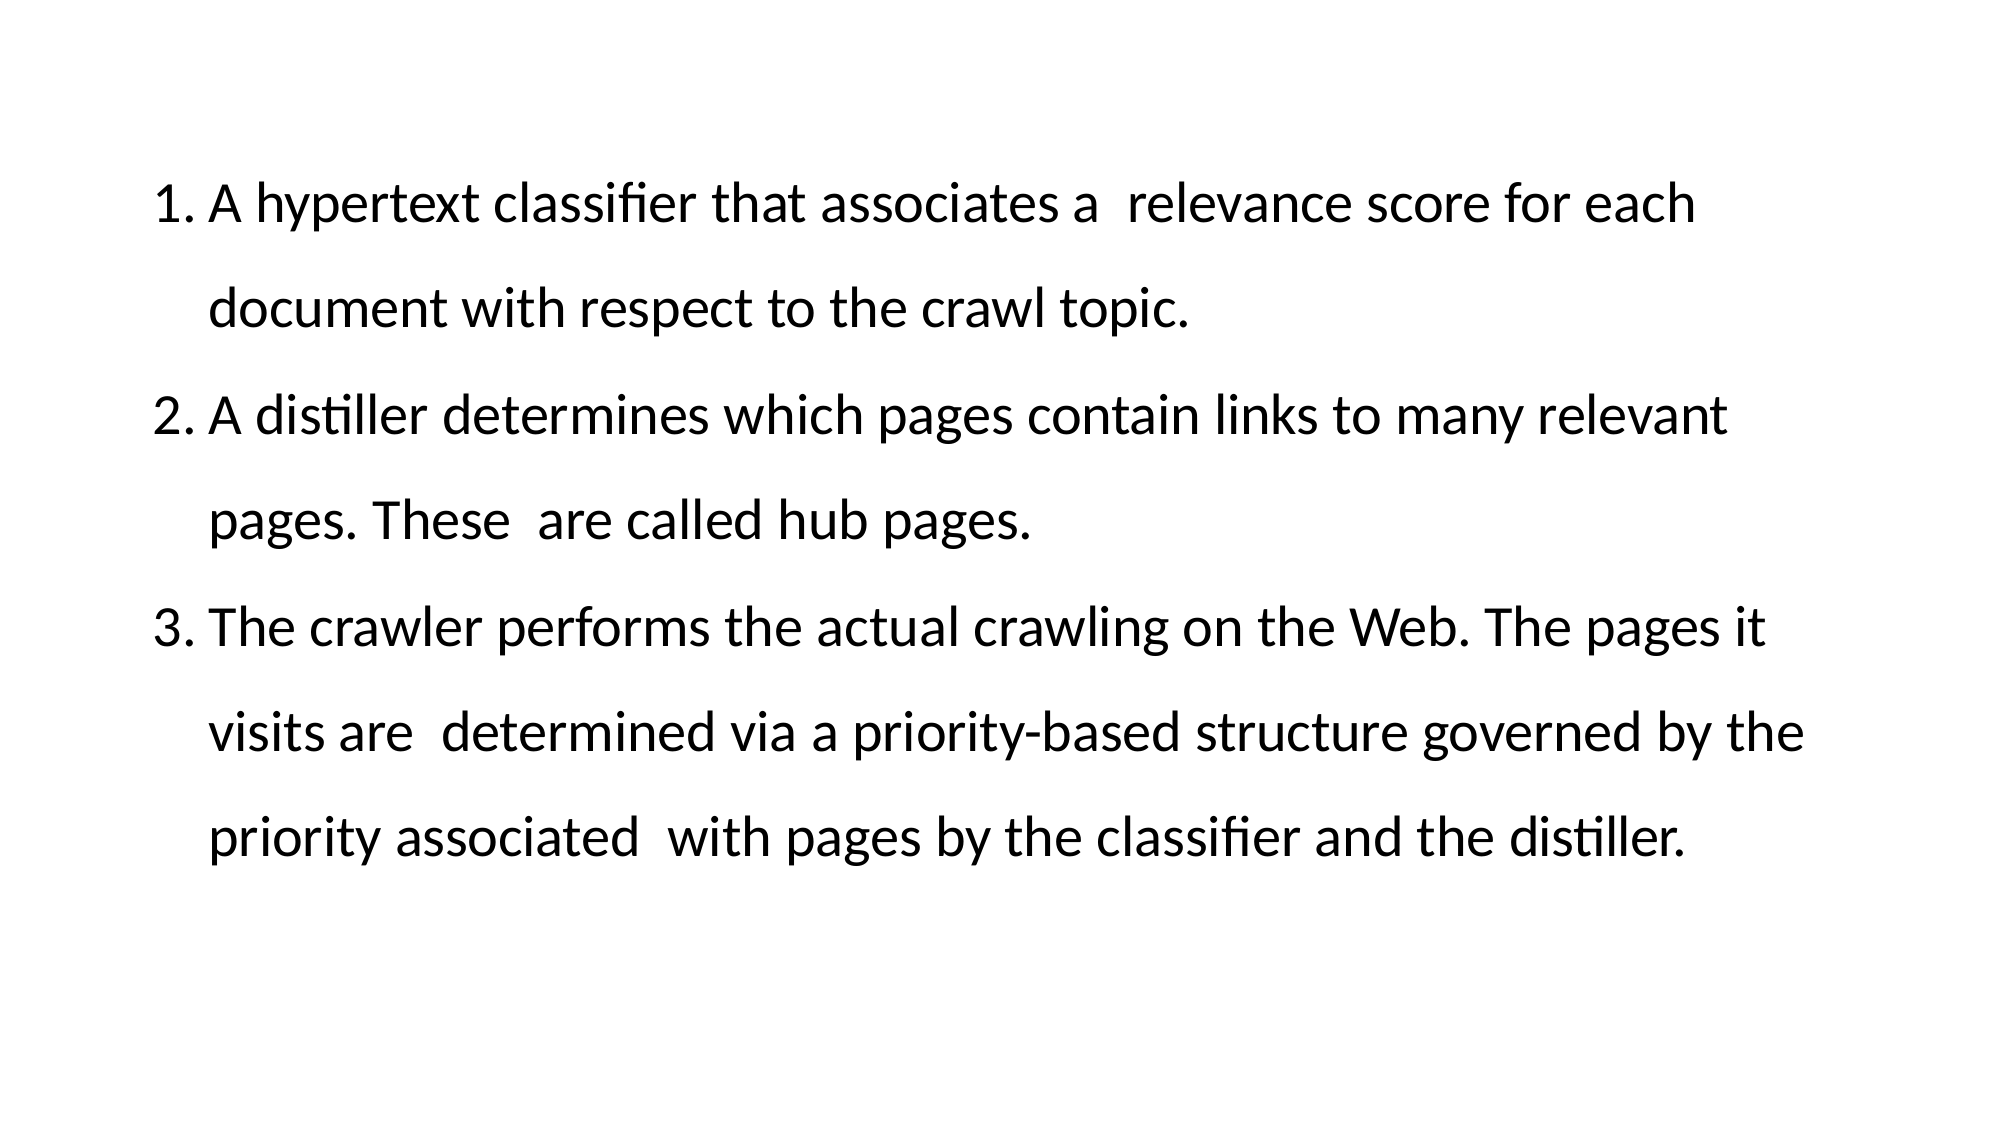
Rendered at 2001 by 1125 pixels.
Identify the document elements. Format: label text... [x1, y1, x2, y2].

text_box A hypertext classifier that associates a relevance score for each document with respect to the crawl topic. A distiller determines which pages contain links to many relevant pages. These are called hub pages. The crawler performs the actual crawling on the Web. The pages it visits are determined via a priority-based structure governed by the priority associated with pages by the classifier and the distiller. [150, 127, 1828, 976]
